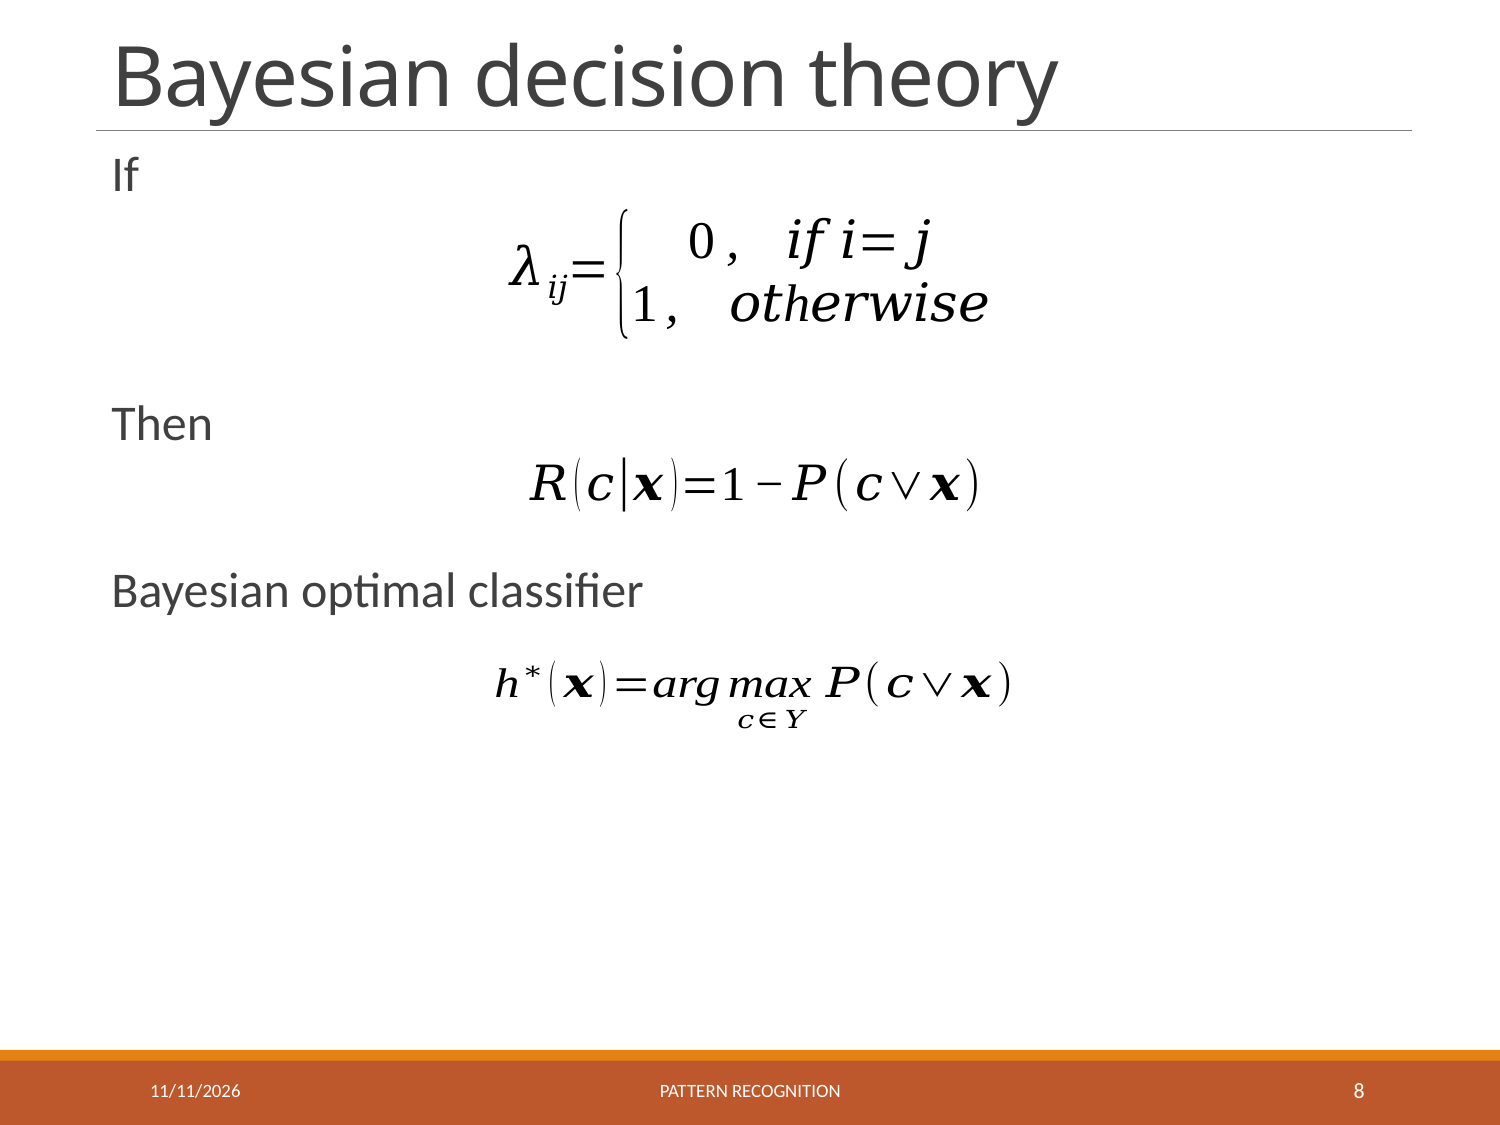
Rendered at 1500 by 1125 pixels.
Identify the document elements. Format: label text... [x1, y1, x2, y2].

slide_number 8 [1218, 1059, 1380, 1120]
footer Pattern recognition [453, 1059, 1047, 1120]
list If Then Bayesian optimal classifier [96, 140, 1413, 1034]
title Bayesian decision theory [96, 19, 1413, 131]
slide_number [135, 1059, 440, 1120]
